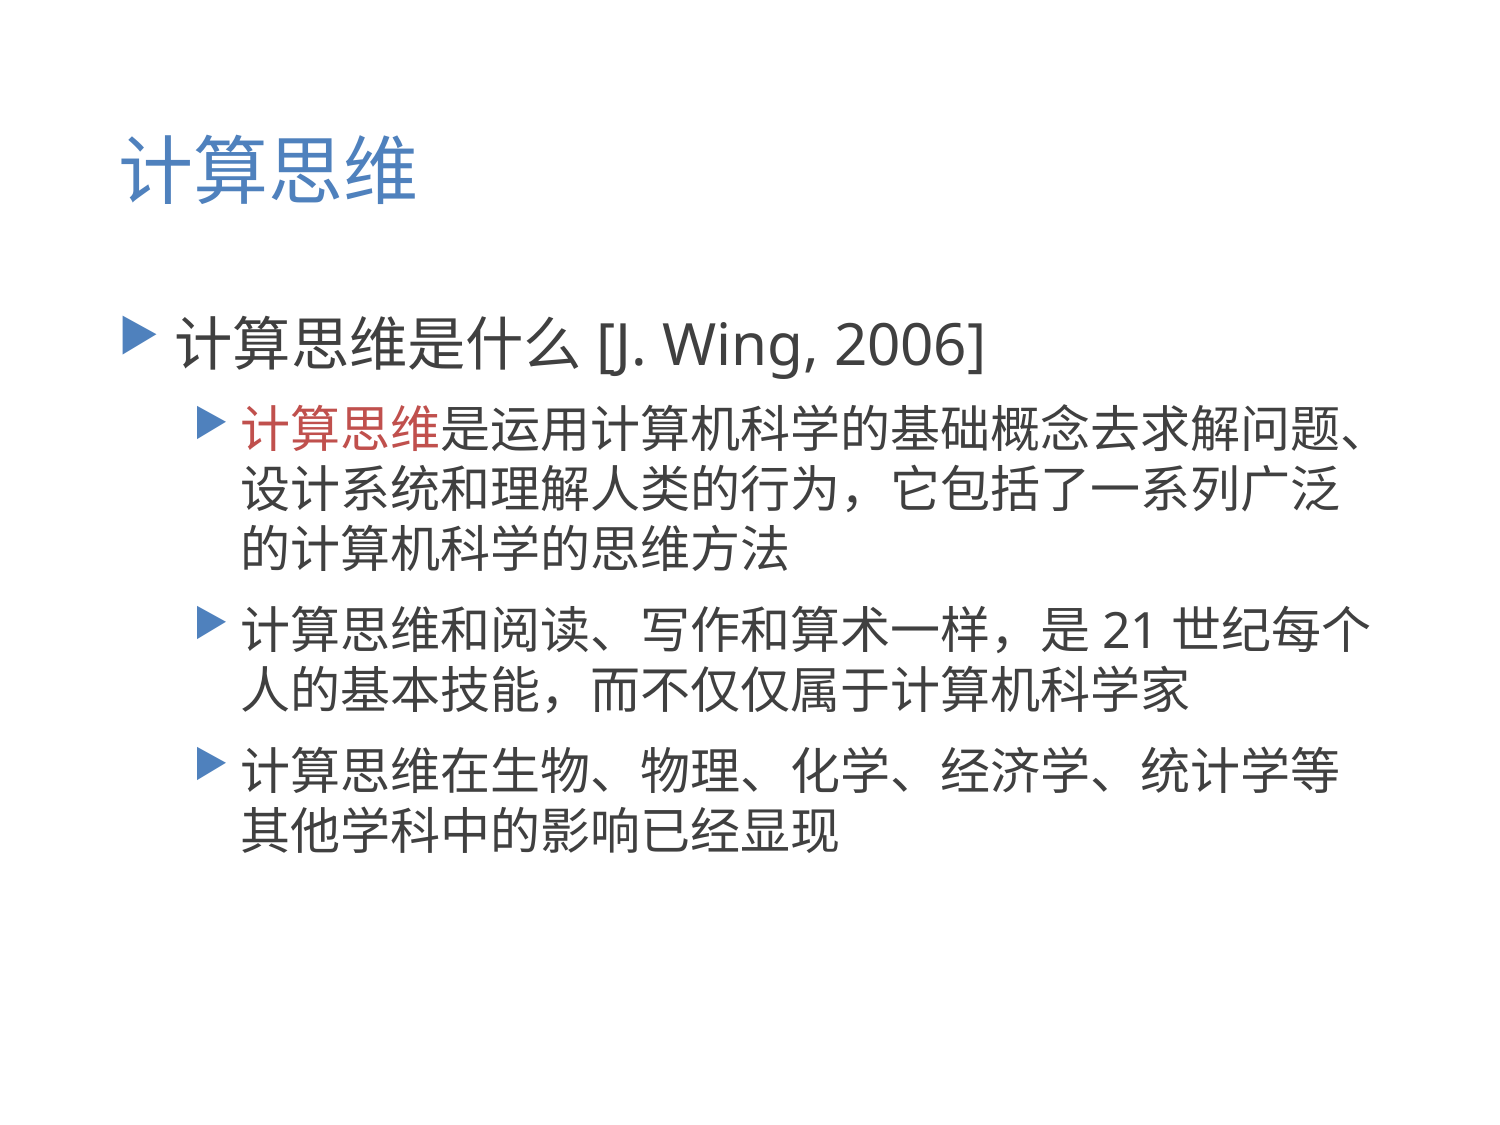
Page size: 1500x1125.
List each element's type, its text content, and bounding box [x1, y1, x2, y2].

list 计算思维是什么[J. Wing, 2006] 计算思维是运用计算机科学的基础概念去求解问题、设计系统和理解人类的行为，它包括了一系列广泛的计算机科学的思维方法 计算思维和阅读、写作和算术一样，是21世纪每个人的基本技能，而不仅仅属于计算机科学家 计算思维在生物、物理、化学、经济学、统计学等其他学科中的影响已经显现 [103, 299, 1398, 1014]
title 计算思维 [103, 59, 1398, 277]
